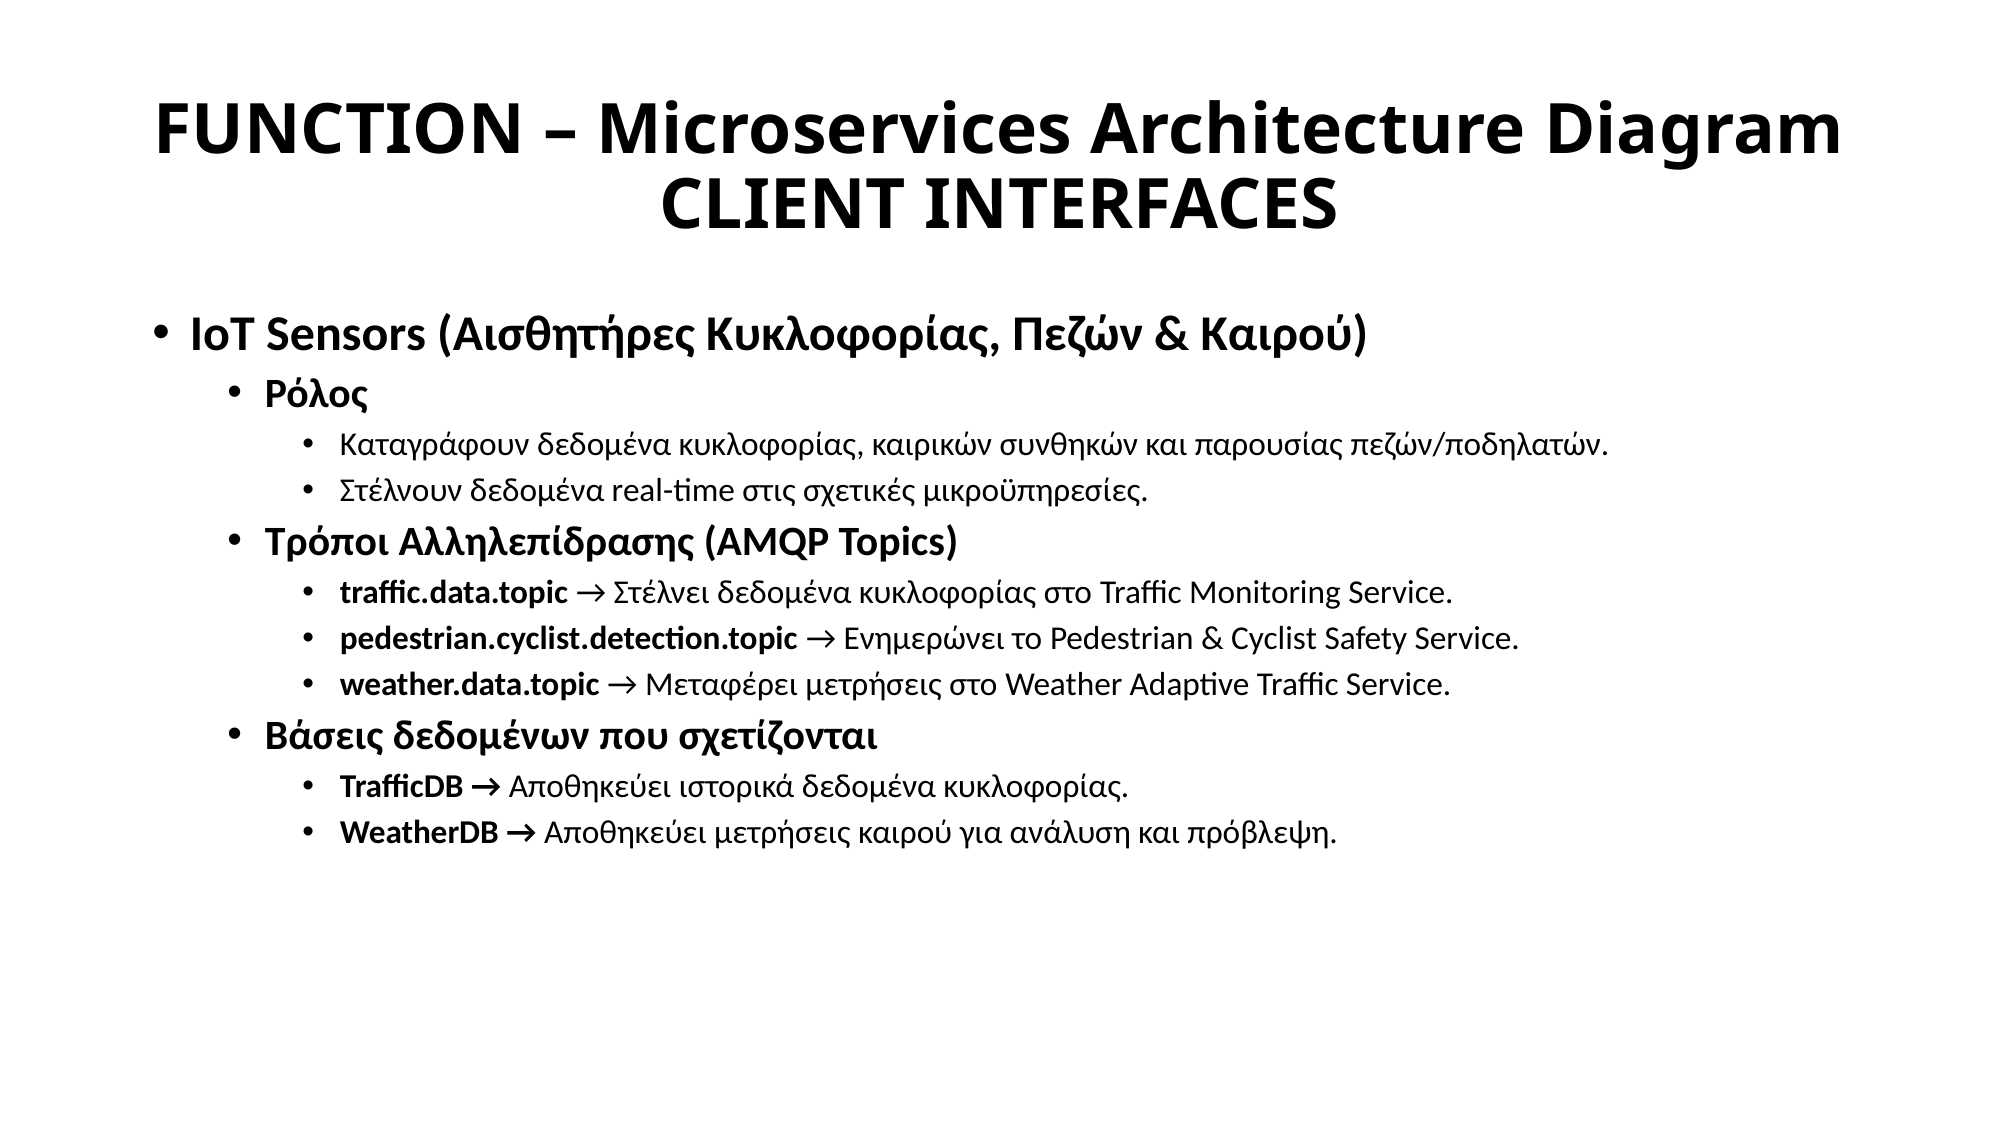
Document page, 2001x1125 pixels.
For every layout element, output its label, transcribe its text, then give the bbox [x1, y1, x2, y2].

title FUNCTION – Microservices Architecture Diagram CLIENT INTERFACES [137, 59, 1863, 278]
list IoT Sensors (Αισθητήρες Κυκλοφορίας, Πεζών & Καιρού) Ρόλος Καταγράφουν δεδομένα κυκλοφορίας, καιρικών συνθηκών και παρουσίας πεζών/ποδηλατών. Στέλνουν δεδομένα real-time στις σχετικές μικροϋπηρεσίες. Τρόποι Αλληλεπίδρασης (AMQP Topics) traffic.data.topic → Στέλνει δεδομένα κυκλοφορίας στο Traffic Monitoring Service. pedestrian.cyclist.detection.topic → Ενημερώνει το Pedestrian & Cyclist Safety Service. weather.data.topic → Μεταφέρει μετρήσεις στο Weather Adaptive Traffic Service. Βάσεις δεδομένων που σχετίζονται TrafficDB → Αποθηκεύει ιστορικά δεδομένα κυκλοφορίας. WeatherDB → Αποθηκεύει μετρήσεις καιρού για ανάλυση και πρόβλεψη. [137, 299, 1863, 1053]
